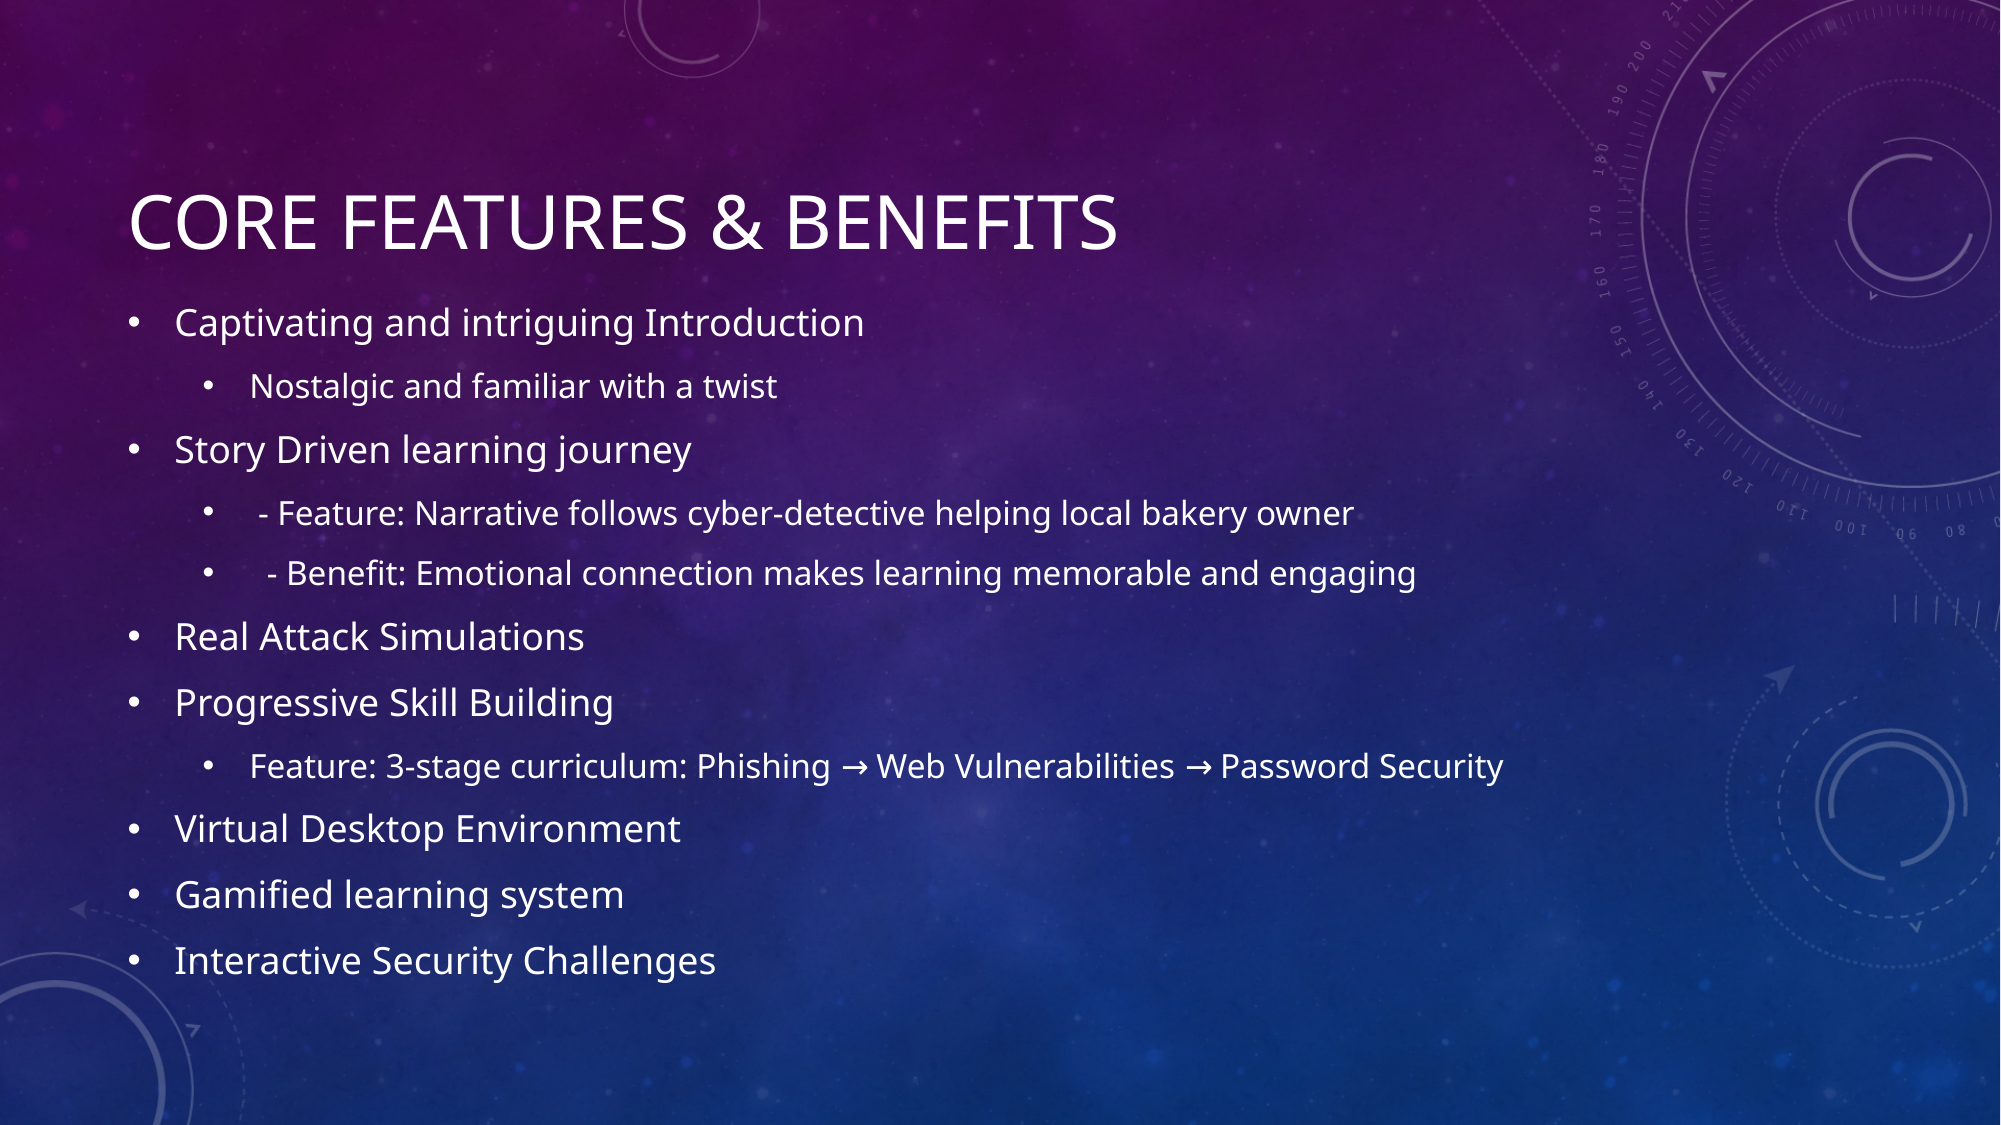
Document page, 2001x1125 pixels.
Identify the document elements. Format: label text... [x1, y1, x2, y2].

list Captivating and intriguing Introduction Nostalgic and familiar with a twist Story Driven learning journey - Feature: Narrative follows cyber-detective helping local bakery owner - Benefit: Emotional connection makes learning memorable and engaging Real Attack Simulations Progressive Skill Building Feature: 3-stage curriculum: Phishing → Web Vulnerabilities → Password Security Virtual Desktop Environment Gamified learning system Interactive Security Challenges [112, 286, 1775, 1061]
title Core Features & Benefits [112, 99, 1775, 286]
picture [0, 0, 2001, 1125]
